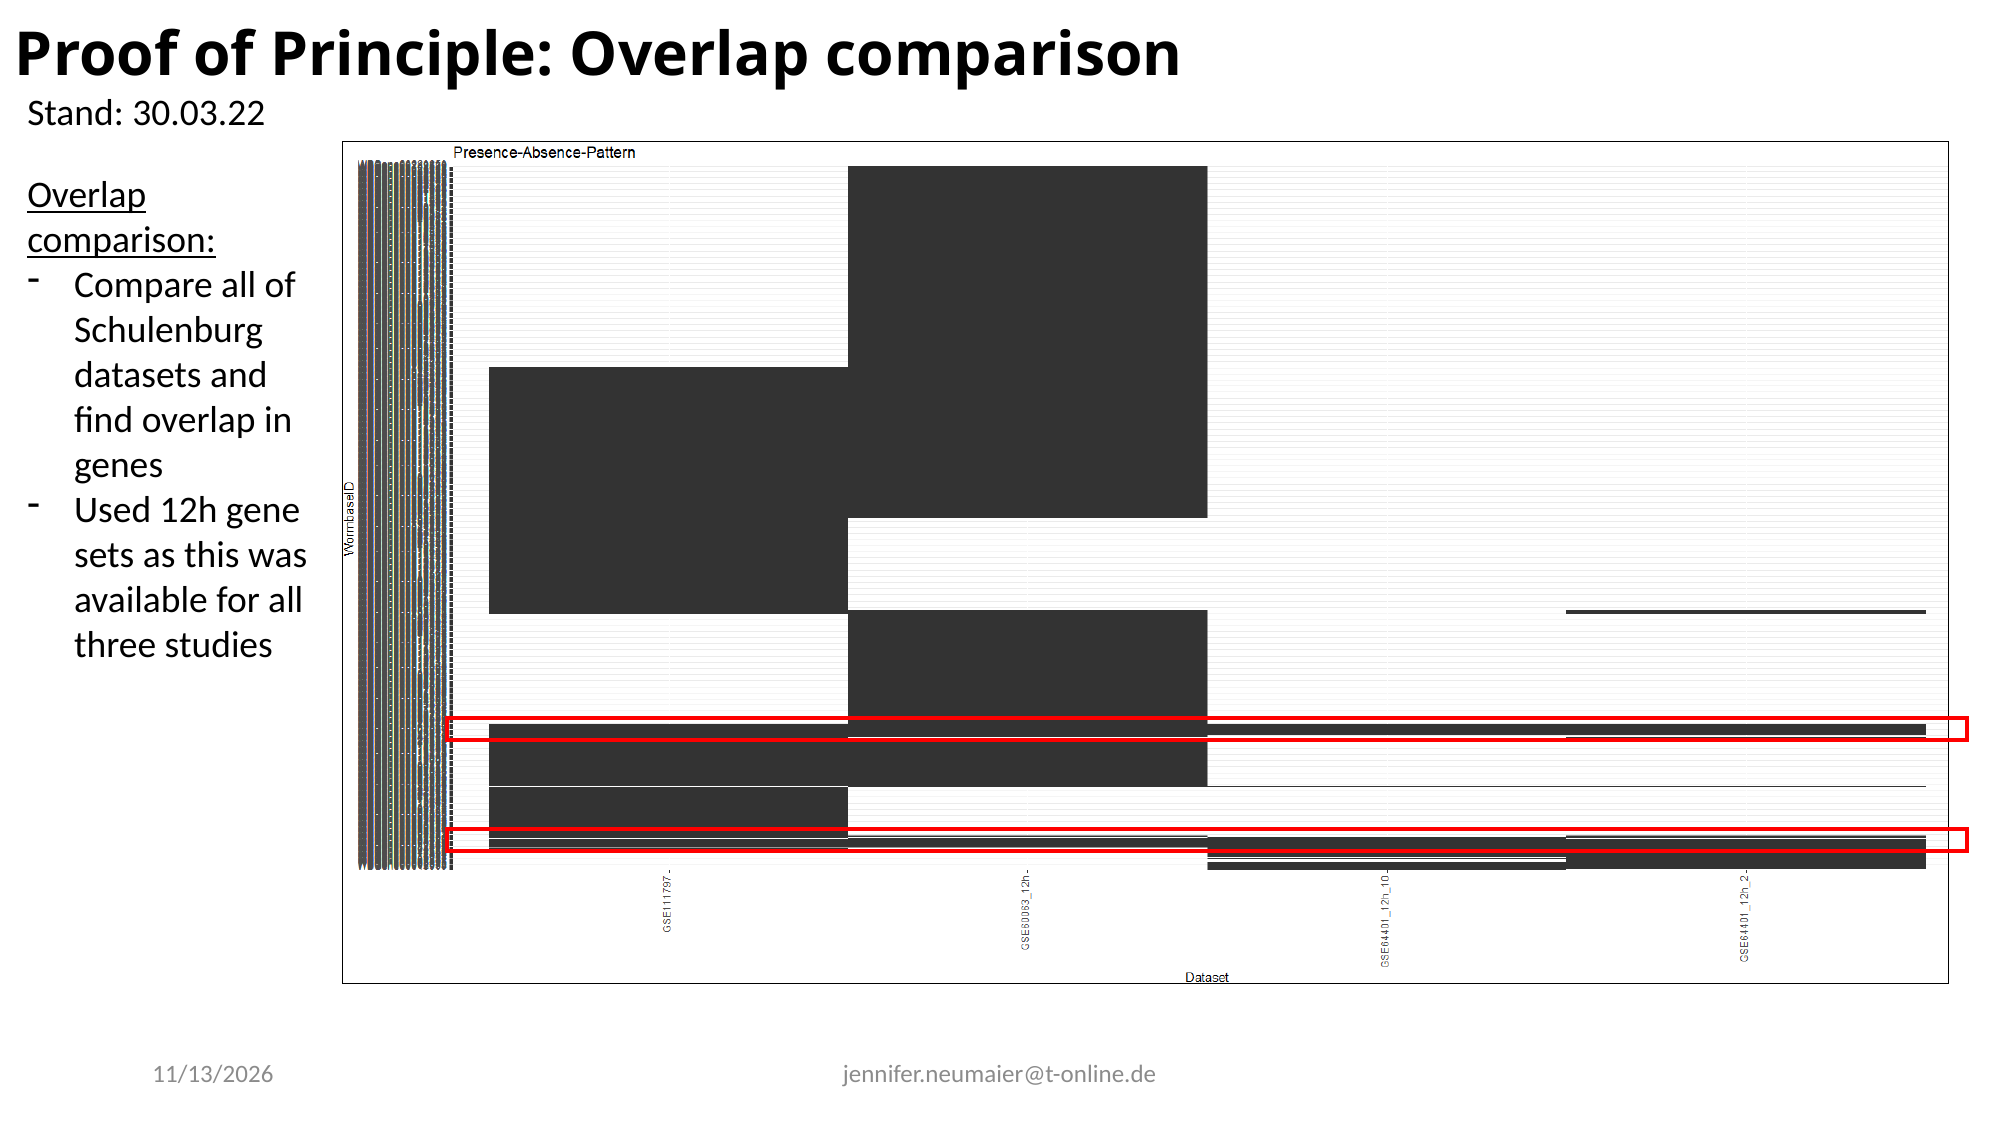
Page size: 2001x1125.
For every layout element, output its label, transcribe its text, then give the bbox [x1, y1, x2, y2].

text_box Stand: 30.03.22 [12, 80, 404, 141]
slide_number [137, 1042, 588, 1103]
footer jennifer.neumaier@t-online.de [662, 1042, 1338, 1103]
text_box Proof of Principle: Overlap comparison [0, 15, 1200, 103]
text_box [1949, 828, 1968, 852]
picture [342, 141, 1949, 984]
text_box [1949, 717, 1968, 741]
text_box Overlap comparison: Compare all of Schulenburg datasets and find overlap in genes Used 12h gene sets as this was available for all three studies [12, 162, 338, 718]
